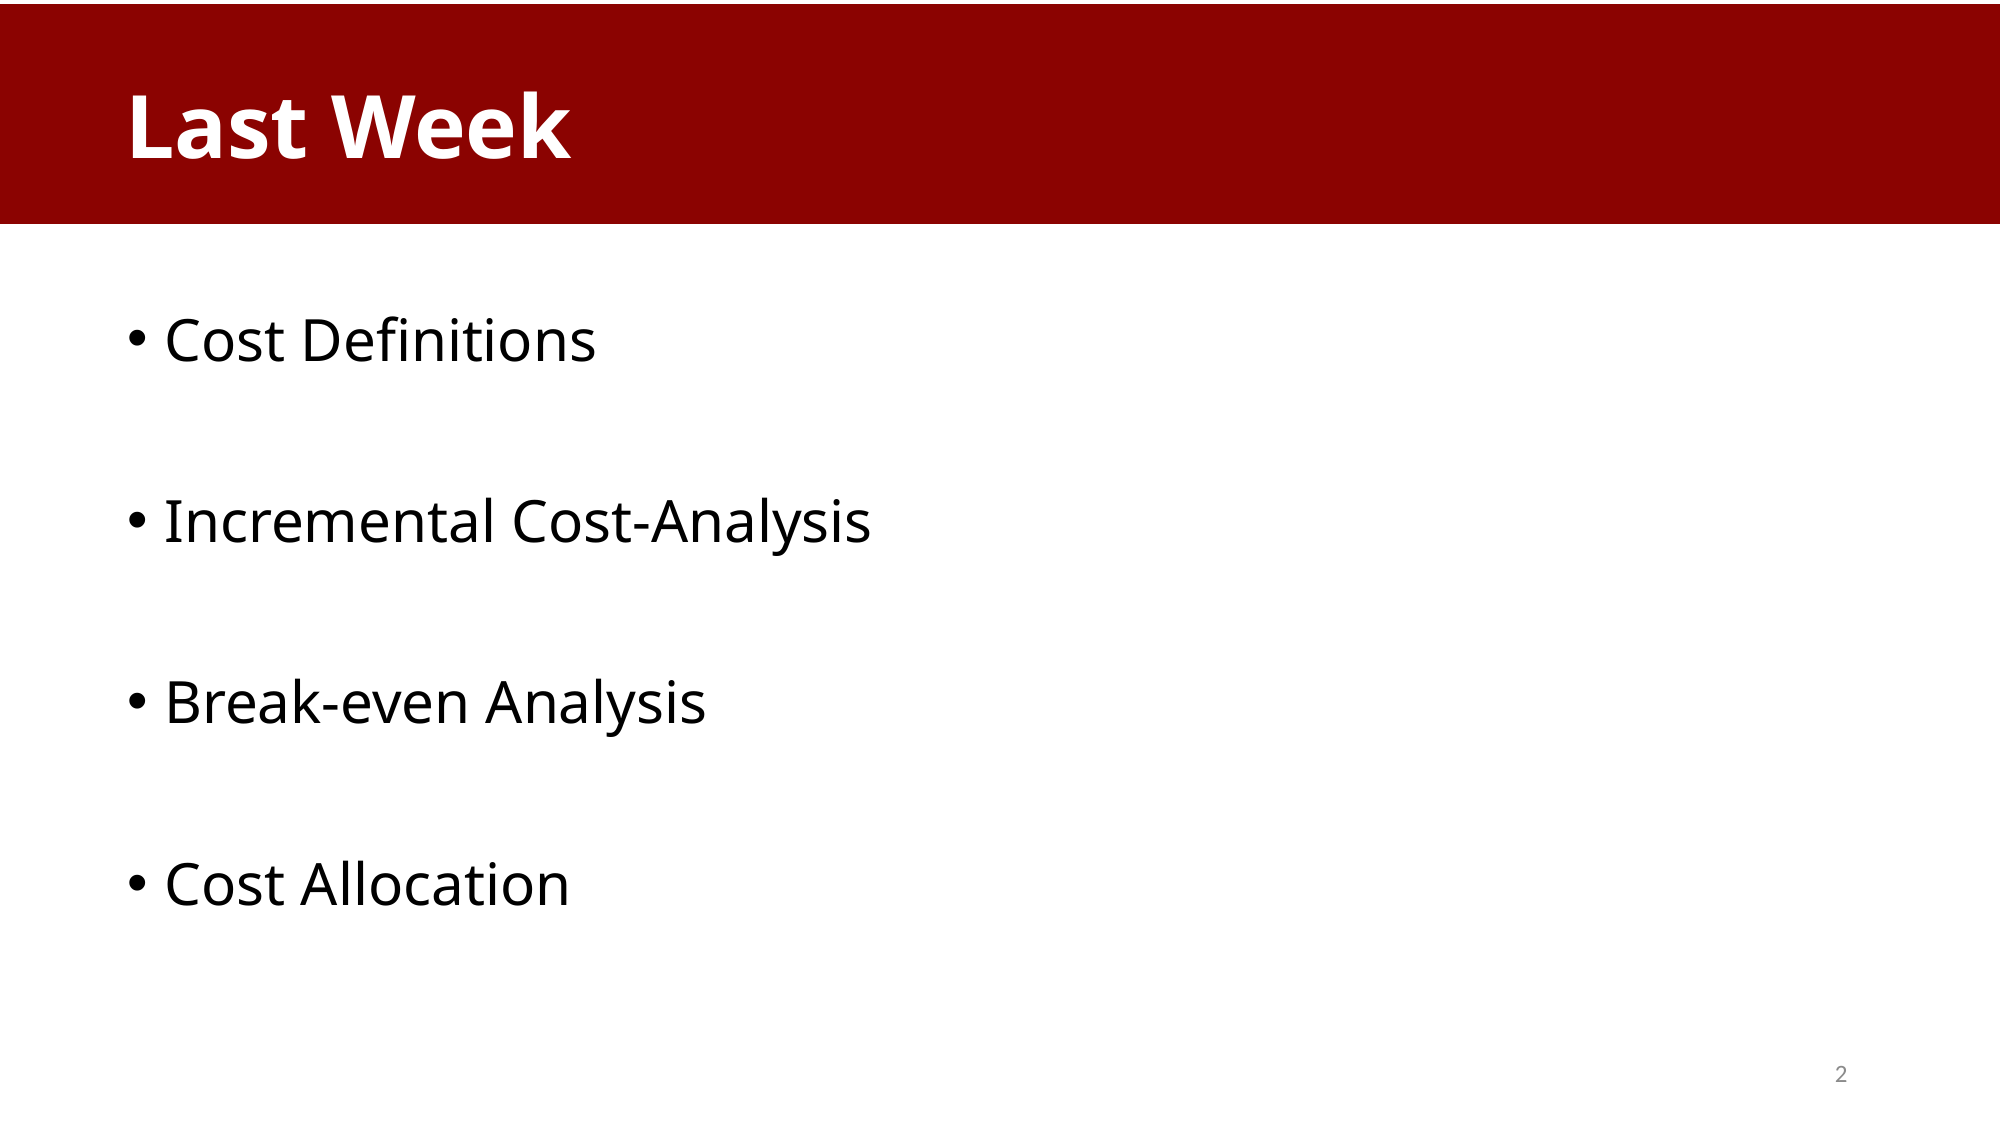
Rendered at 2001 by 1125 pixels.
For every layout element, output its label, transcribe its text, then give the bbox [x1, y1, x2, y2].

list Cost Definitions Incremental Cost-Analysis Break-even Analysis Cost Allocation [112, 295, 1945, 1125]
text_box [0, 4, 2000, 224]
slide_number 2 [1412, 1042, 1863, 1103]
title Last Week [109, 21, 1835, 239]
